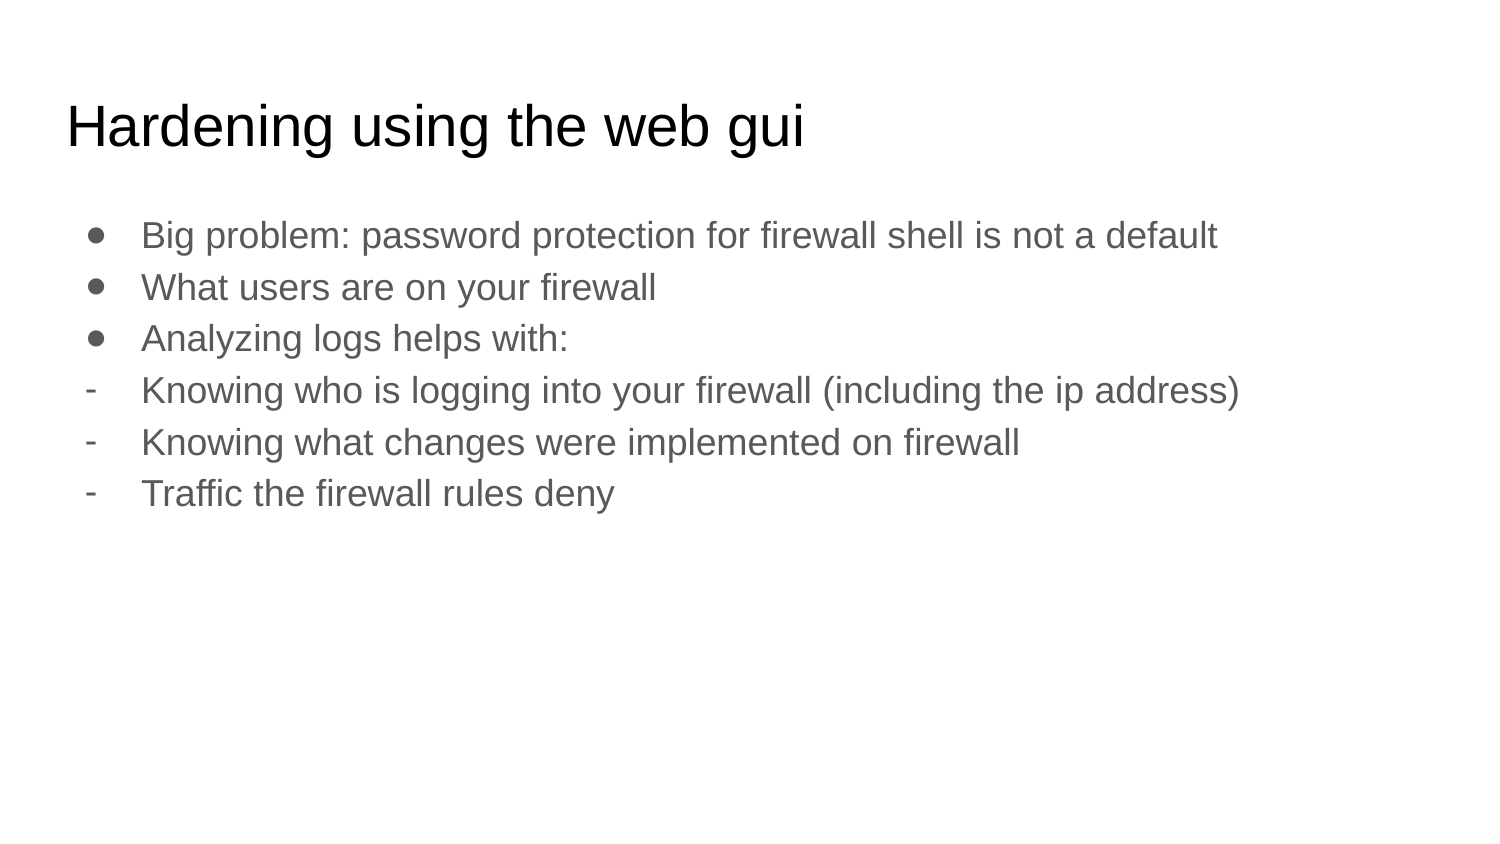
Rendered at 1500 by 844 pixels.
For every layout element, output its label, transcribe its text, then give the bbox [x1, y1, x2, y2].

title Hardening using the web gui [51, 72, 1449, 167]
list Big problem: password protection for firewall shell is not a default What users are on your firewall Analyzing logs helps with: Knowing who is logging into your firewall (including the ip address) Knowing what changes were implemented on firewall Traffic the firewall rules deny [51, 189, 1449, 750]
